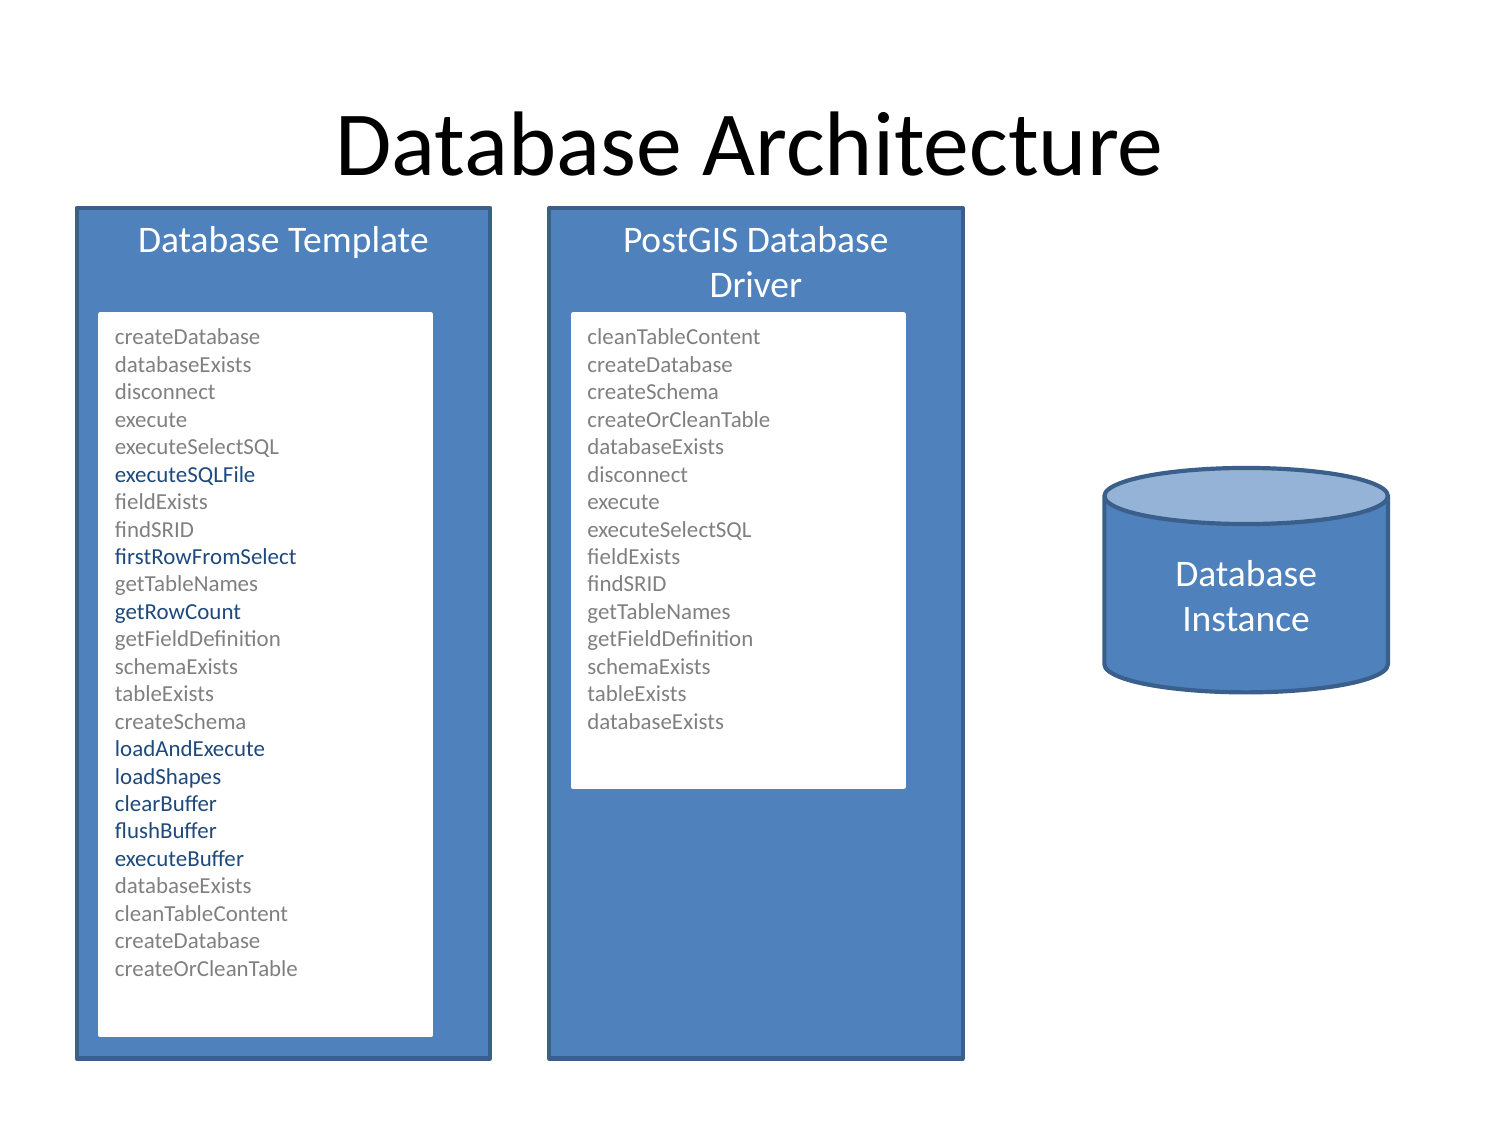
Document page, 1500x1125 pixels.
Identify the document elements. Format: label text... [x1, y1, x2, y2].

text_box cleanTableContent createDatabase createSchema createOrCleanTable databaseExists disconnect execute executeSelectSQL fieldExists findSRID getTableNames getFieldDefinition schemaExists tableExists databaseExists [571, 312, 906, 789]
text_box PostGIS Database Driver [547, 206, 965, 1061]
title Database Architecture [75, 45, 1425, 233]
text_box Database Instance [1102, 465, 1391, 695]
text_box createDatabase databaseExists disconnect execute executeSelectSQL executeSQLFile fieldExists findSRID firstRowFromSelect getTableNames getRowCount getFieldDefinition schemaExists tableExists createSchema loadAndExecute loadShapes clearBuffer flushBuffer executeBuffer databaseExists cleanTableContent createDatabase createOrCleanTable [98, 312, 433, 1037]
text_box Database Template [75, 206, 492, 1061]
